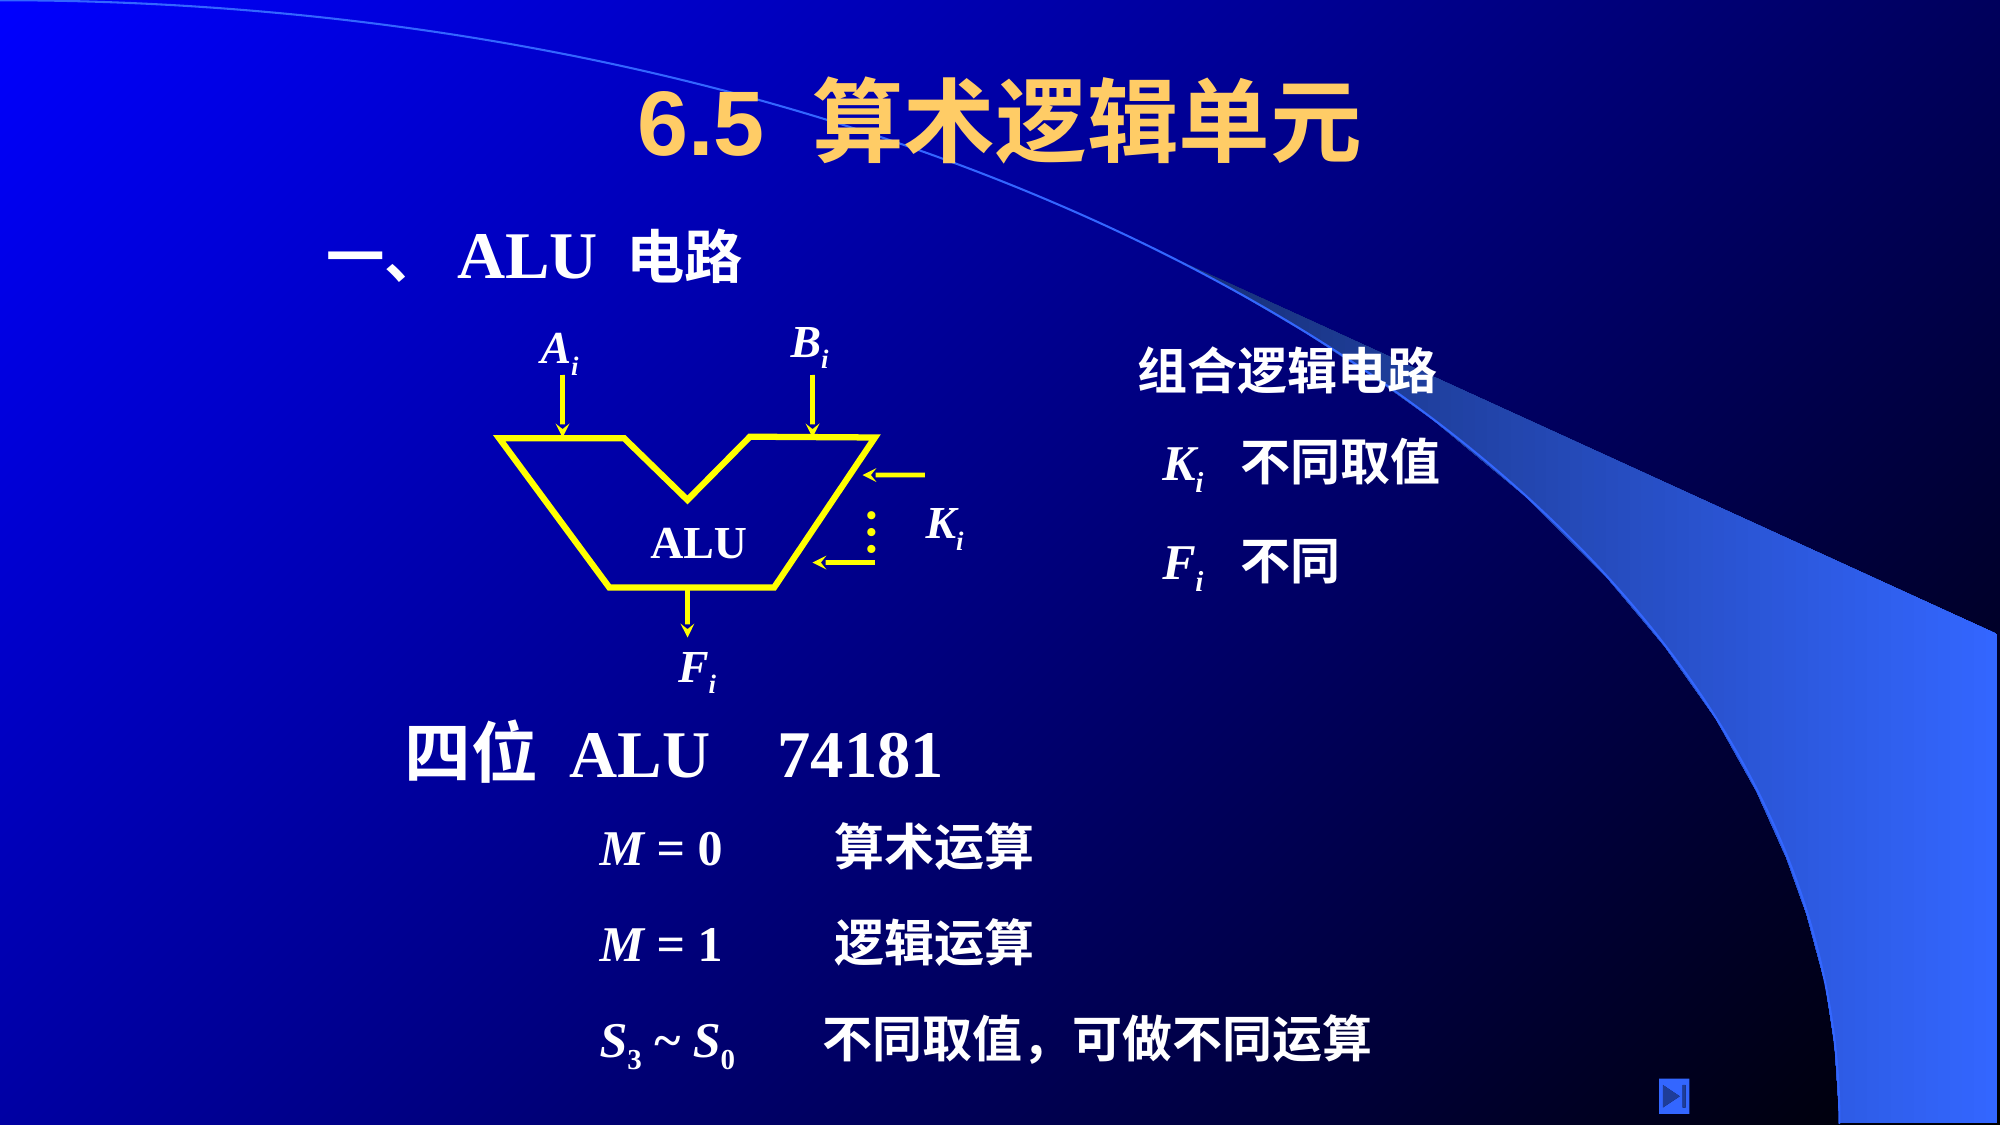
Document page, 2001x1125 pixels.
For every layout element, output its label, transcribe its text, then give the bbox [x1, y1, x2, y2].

text_box M = 0 算术运算 [584, 808, 1213, 884]
text_box 四位 ALU 74181 [390, 703, 960, 798]
text_box 组合逻辑电路 Ki 不同取值 Fi 不同 [1122, 305, 1456, 605]
text_box 一、ALU 电路 [311, 204, 758, 300]
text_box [499, 303, 980, 699]
title 6.5 算术逻辑单元 [362, 24, 1638, 213]
text_box M = 1 逻辑运算 [584, 904, 1250, 979]
text_box [1659, 1078, 1690, 1114]
text_box S3 ~ S0 不同取值，可做不同运算 [584, 999, 1638, 1083]
